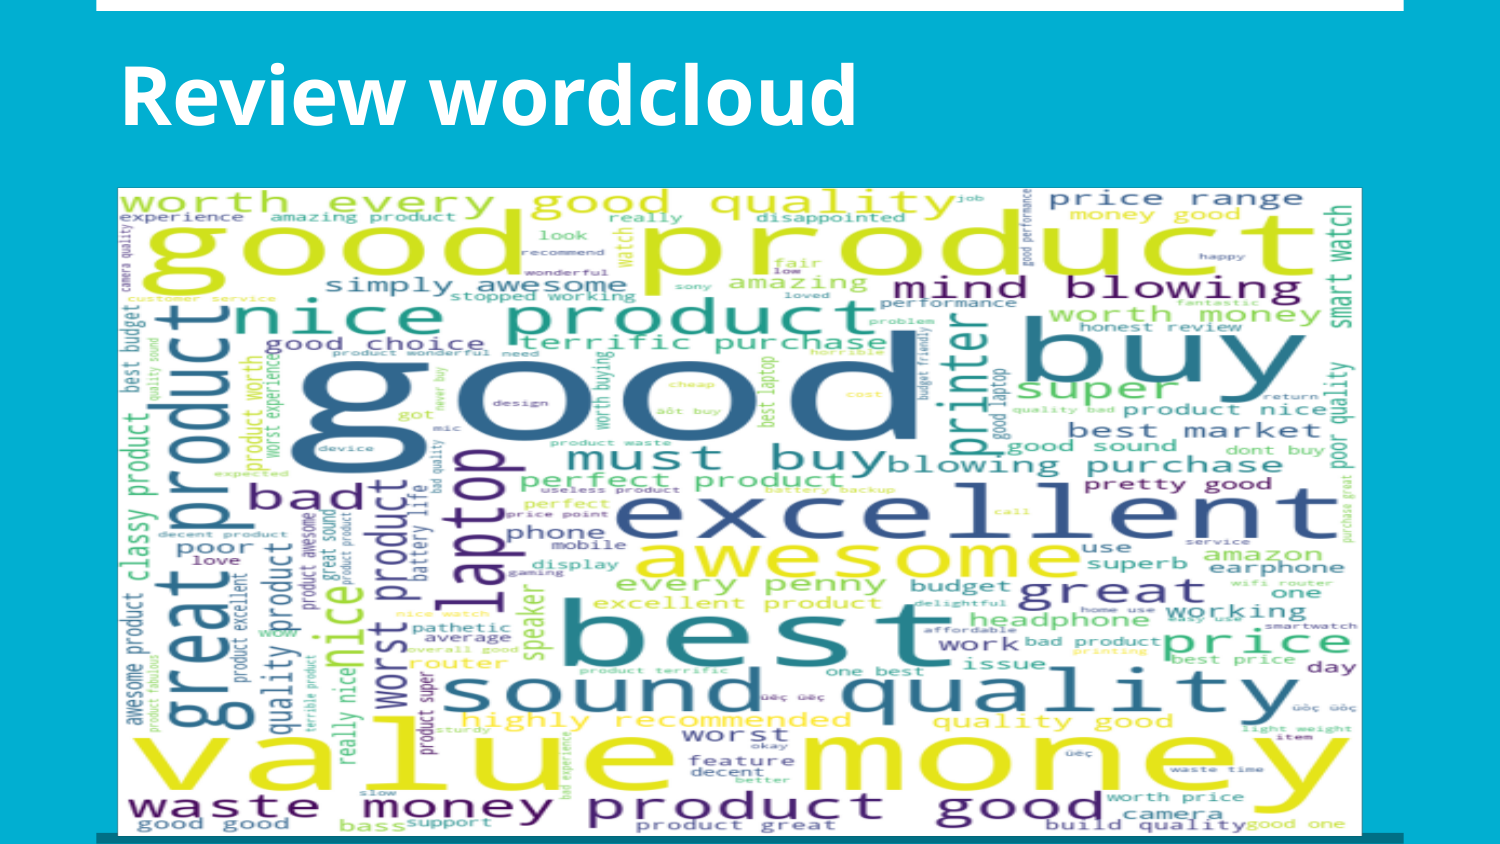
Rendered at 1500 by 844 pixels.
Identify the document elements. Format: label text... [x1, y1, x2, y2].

picture [103, 180, 1378, 844]
title Review wordcloud [103, 22, 1399, 165]
